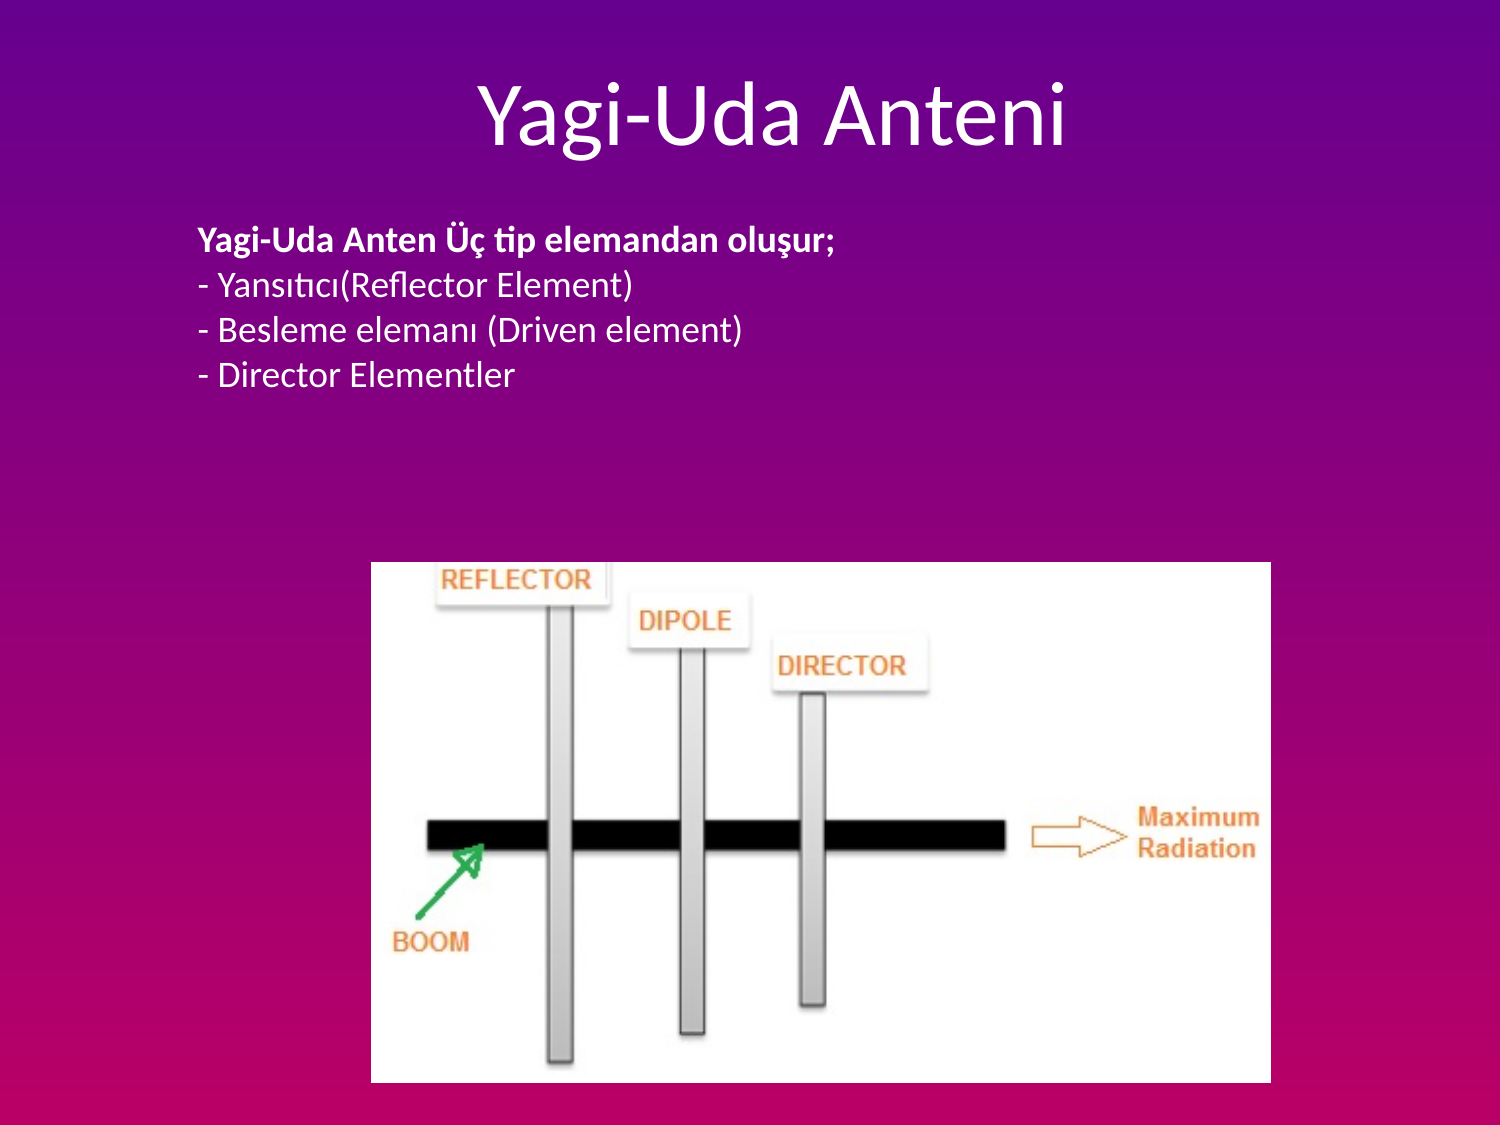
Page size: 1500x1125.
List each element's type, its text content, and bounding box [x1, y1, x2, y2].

picture [371, 562, 1271, 1083]
text_box Yagi-Uda Anten Üç tip elemandan oluşur; - Yansıtıcı(Reflector Element) - Besleme elemanı (Driven element) - Director Elementler [183, 208, 1500, 403]
text_box Yagi-Uda Anteni [81, 46, 1465, 172]
